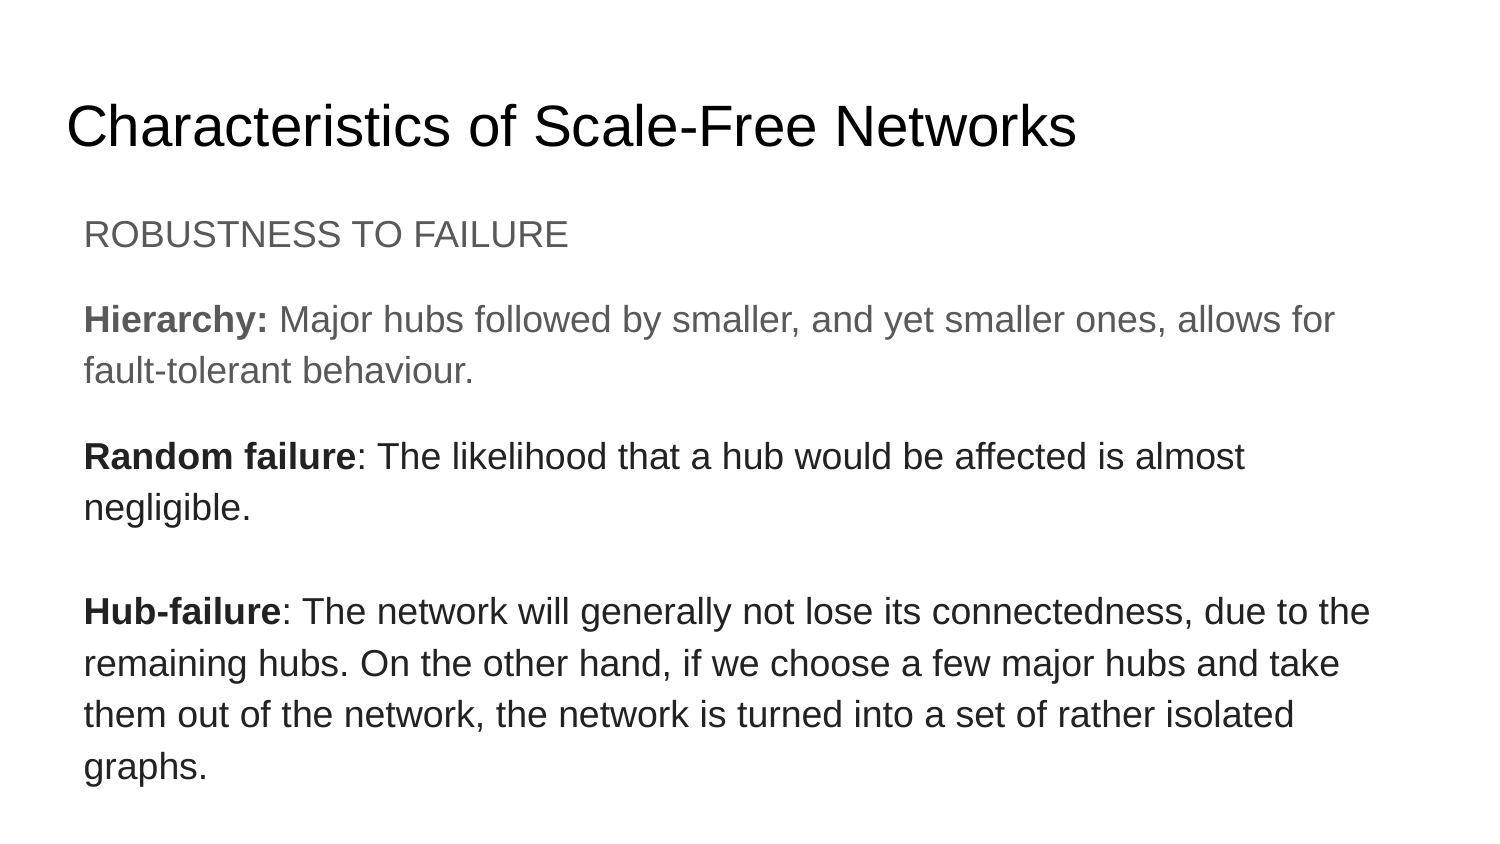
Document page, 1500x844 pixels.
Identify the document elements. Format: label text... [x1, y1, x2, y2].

title Characteristics of Scale-Free Networks [51, 72, 1449, 167]
list ROBUSTNESS TO FAILURE Hierarchy: Major hubs followed by smaller, and yet smaller ones, allows for fault-tolerant behaviour. Random failure: The likelihood that a hub would be affected is almost negligible. Hub-failure: The network will generally not lose its connectedness, due to the remaining hubs. On the other hand, if we choose a few major hubs and take them out of the network, the network is turned into a set of rather isolated graphs. [68, 188, 1402, 749]
